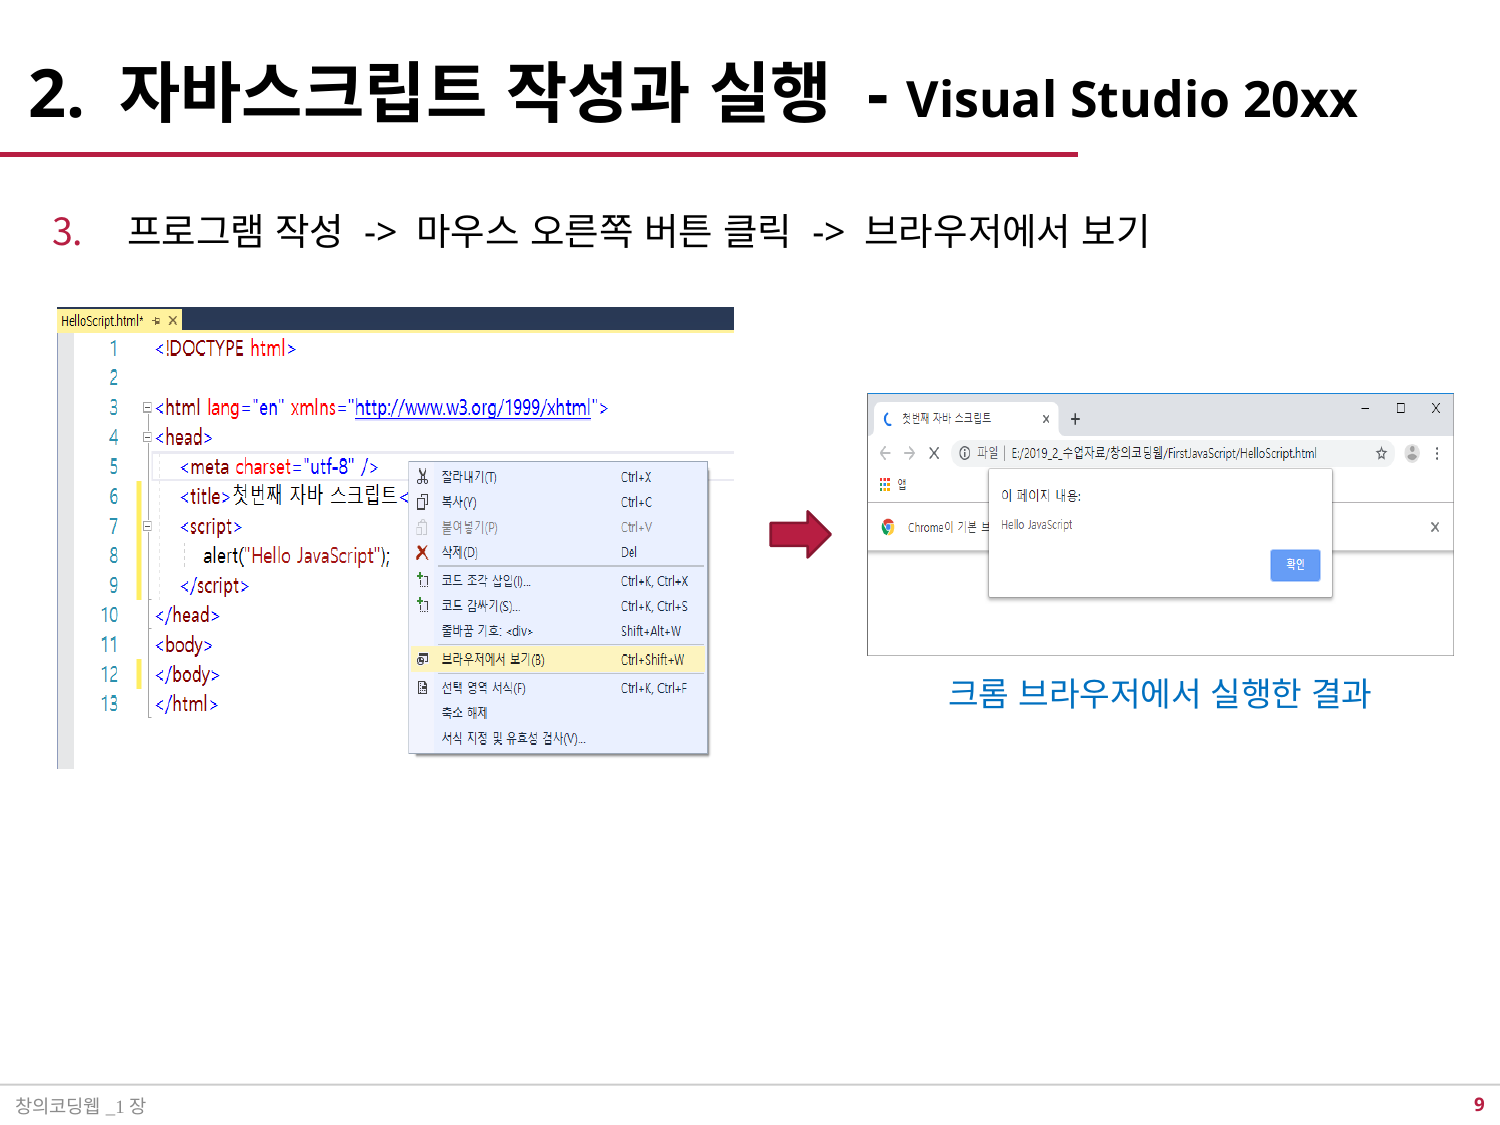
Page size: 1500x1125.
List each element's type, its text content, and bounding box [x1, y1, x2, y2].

footer 창의코딩웹_1장 [0, 1089, 662, 1123]
slide_number 8 [1369, 1089, 1500, 1123]
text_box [57, 306, 1454, 770]
list 프로그램 작성 -> 마우스 오른쪽 버튼 클릭 -> 브라우저에서 보기 [37, 191, 1370, 281]
title 2. 자바스크립트 작성과 실행 - Visual Studio 20xx [13, 36, 1500, 155]
